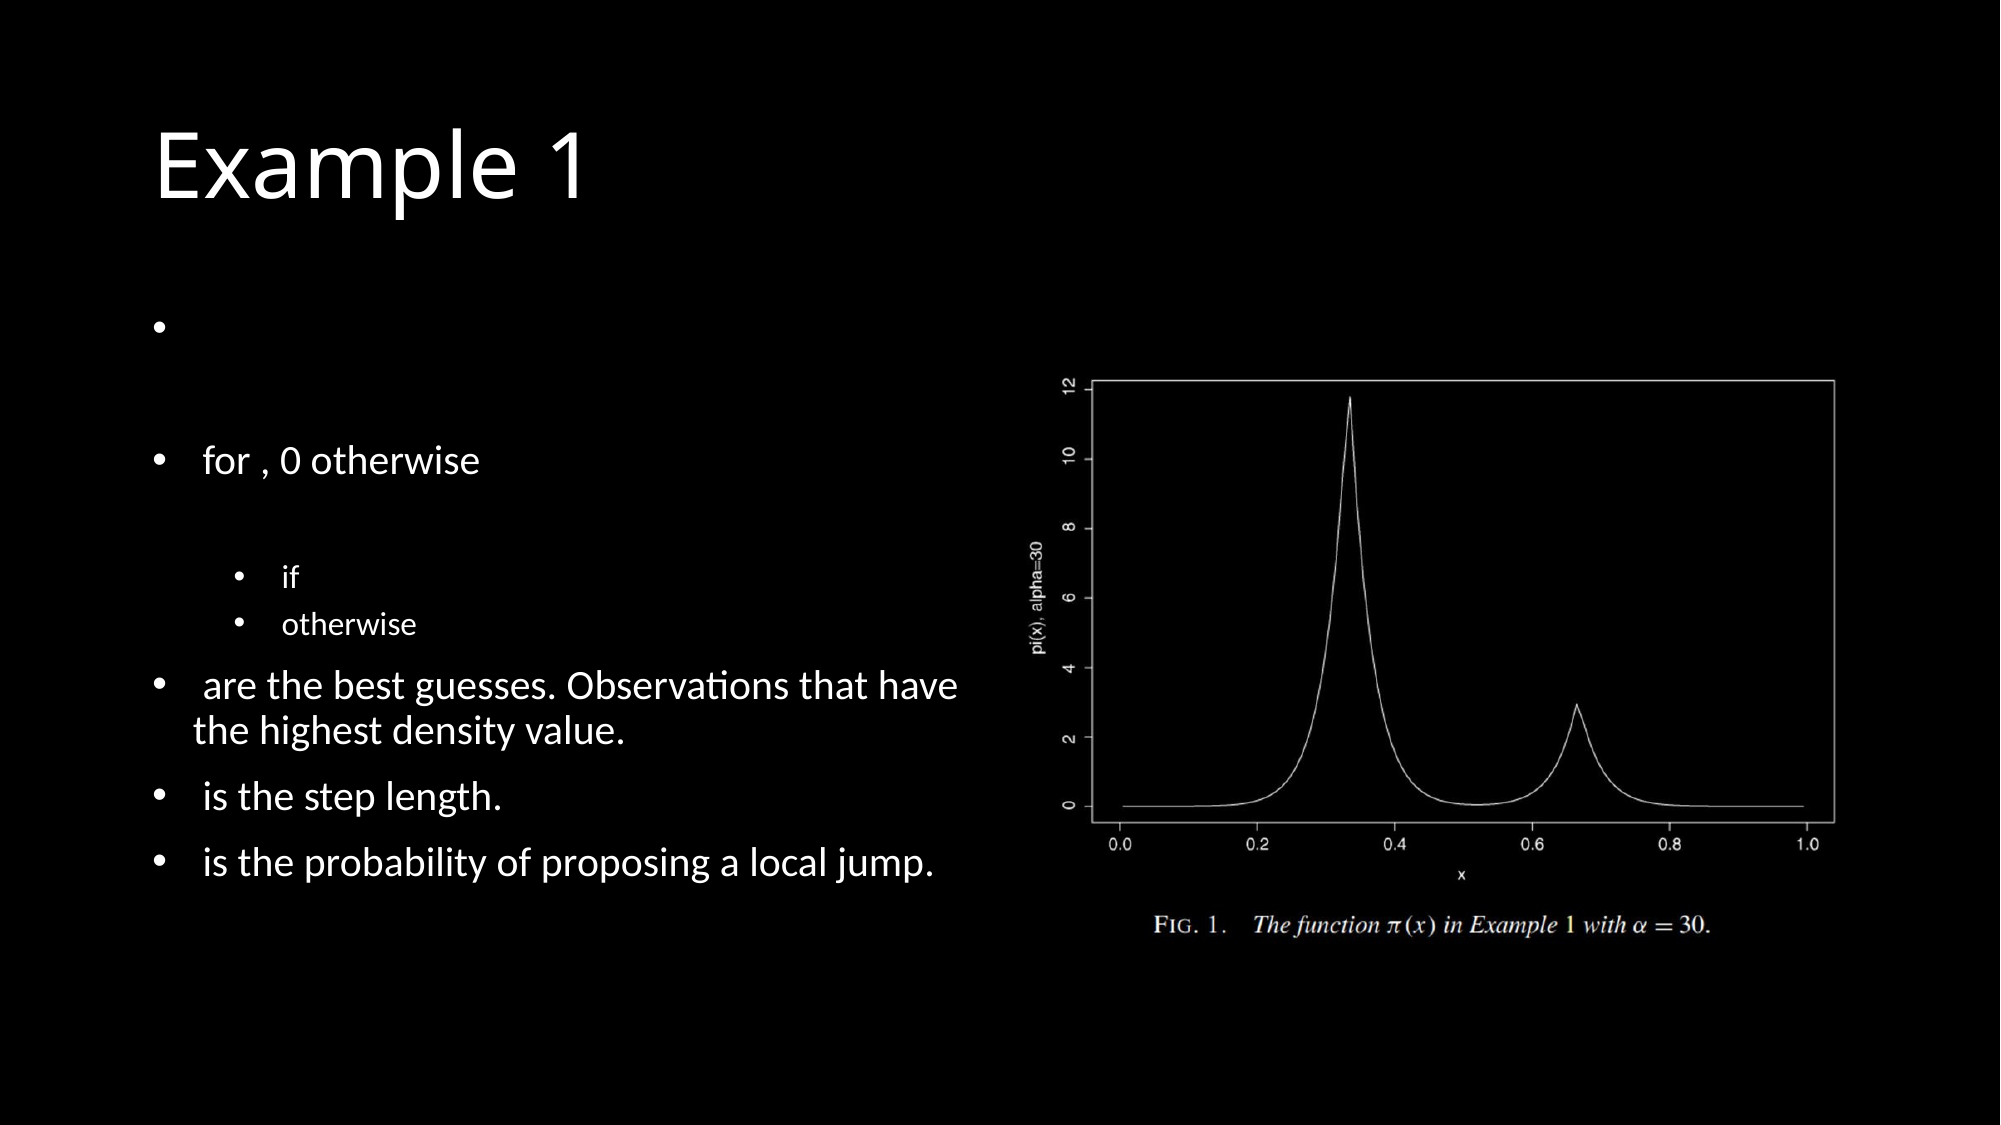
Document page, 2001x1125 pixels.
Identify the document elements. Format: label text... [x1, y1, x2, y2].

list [1012, 358, 1863, 955]
title Example 1 [137, 59, 1863, 278]
